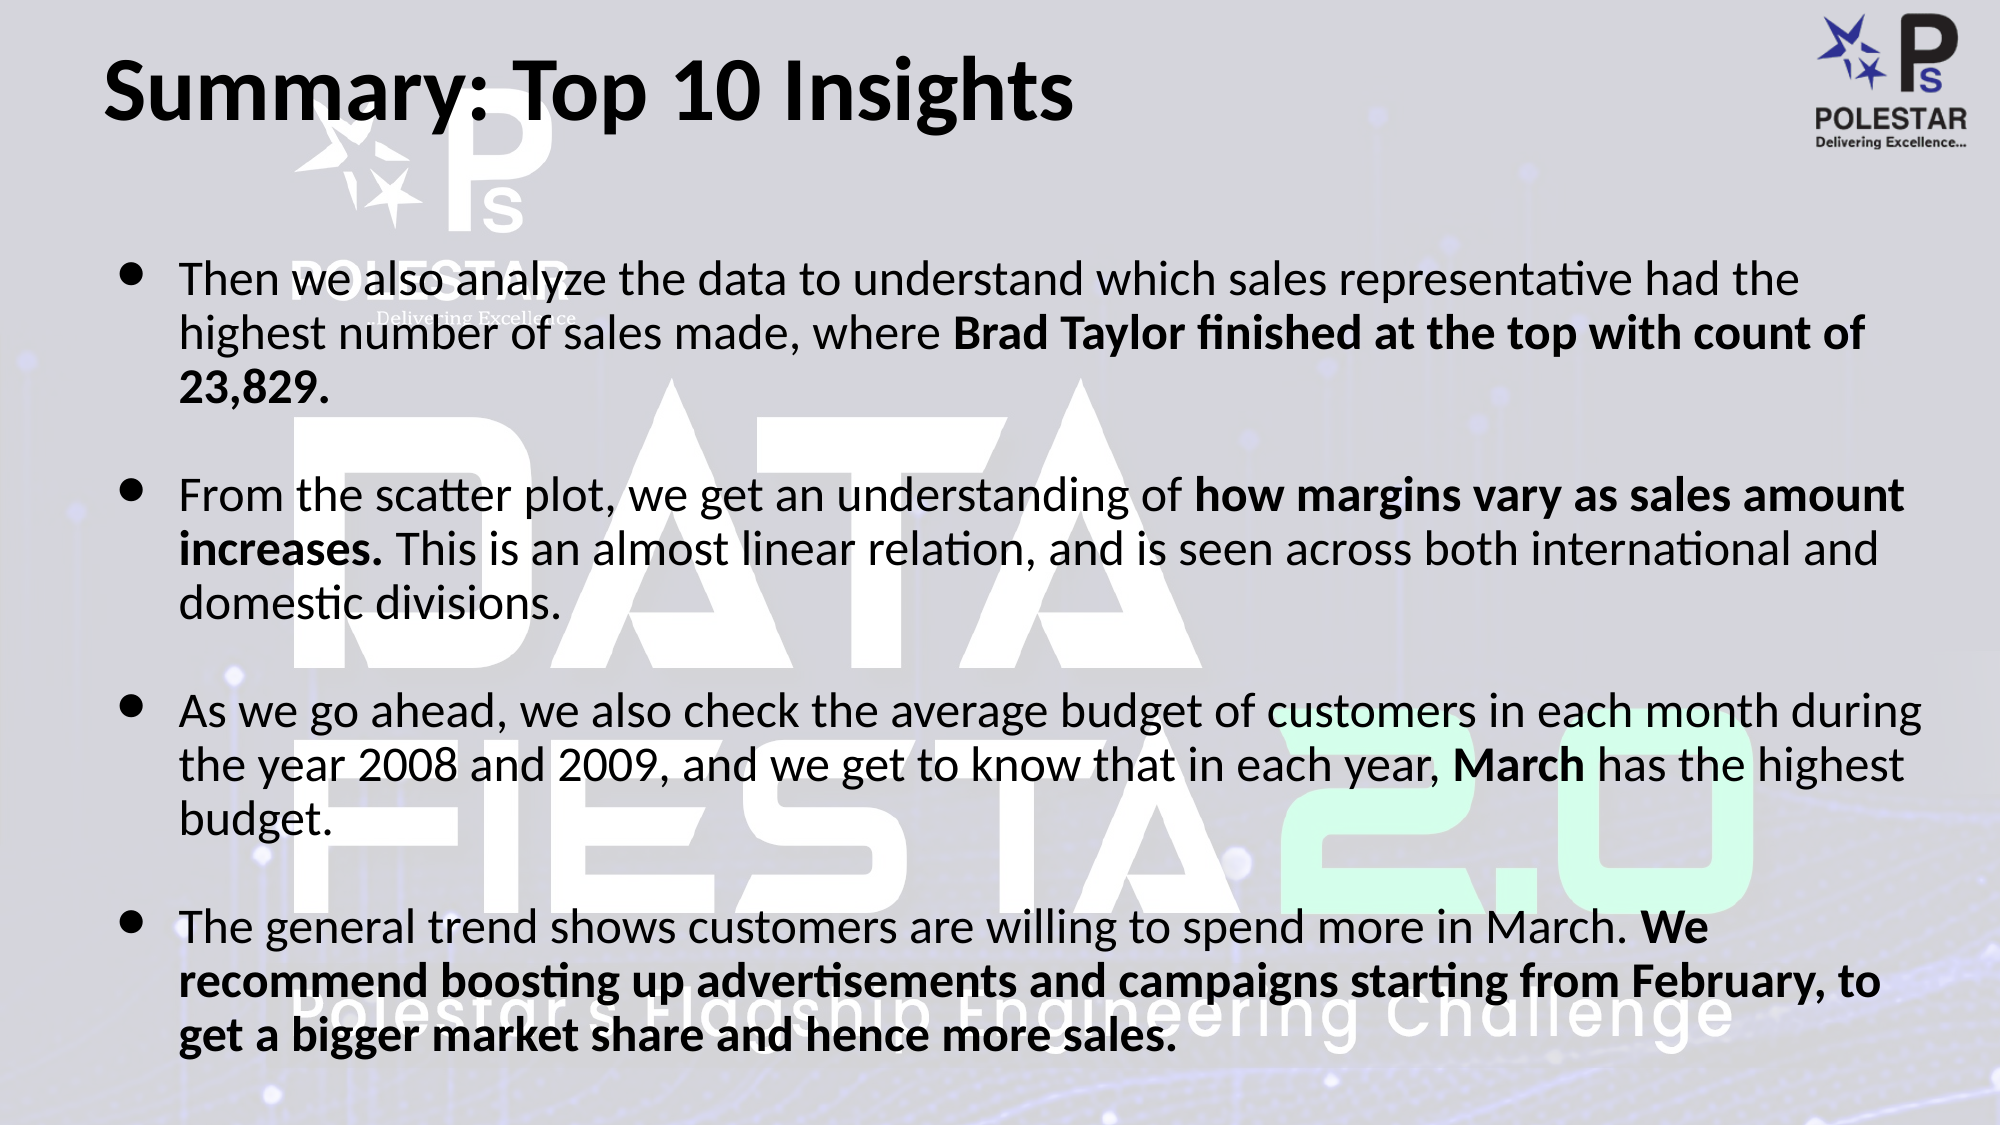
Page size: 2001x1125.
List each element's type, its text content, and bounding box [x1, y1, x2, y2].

text_box Summary: Top 10 Insights [88, 0, 1814, 148]
picture [1806, 11, 1976, 154]
text_box Then we also analyze the data to understand which sales representative had the highest number of sales made, where Brad Taylor finished at the top with count of 23,829. From the scatter plot, we get an understanding of how margins vary as sales amount increases. This is an almost linear relation, and is seen across both international and domestic divisions. As we go ahead, we also check the average budget of customers in each month during the year 2008 and 2009, and we get to know that in each year, March has the highest budget. The general trend shows customers are willing to spend more in March. We recommend boosting up advertisements and campaigns starting from February, to get a bigger market share and hence more sales. [88, 184, 1941, 1083]
